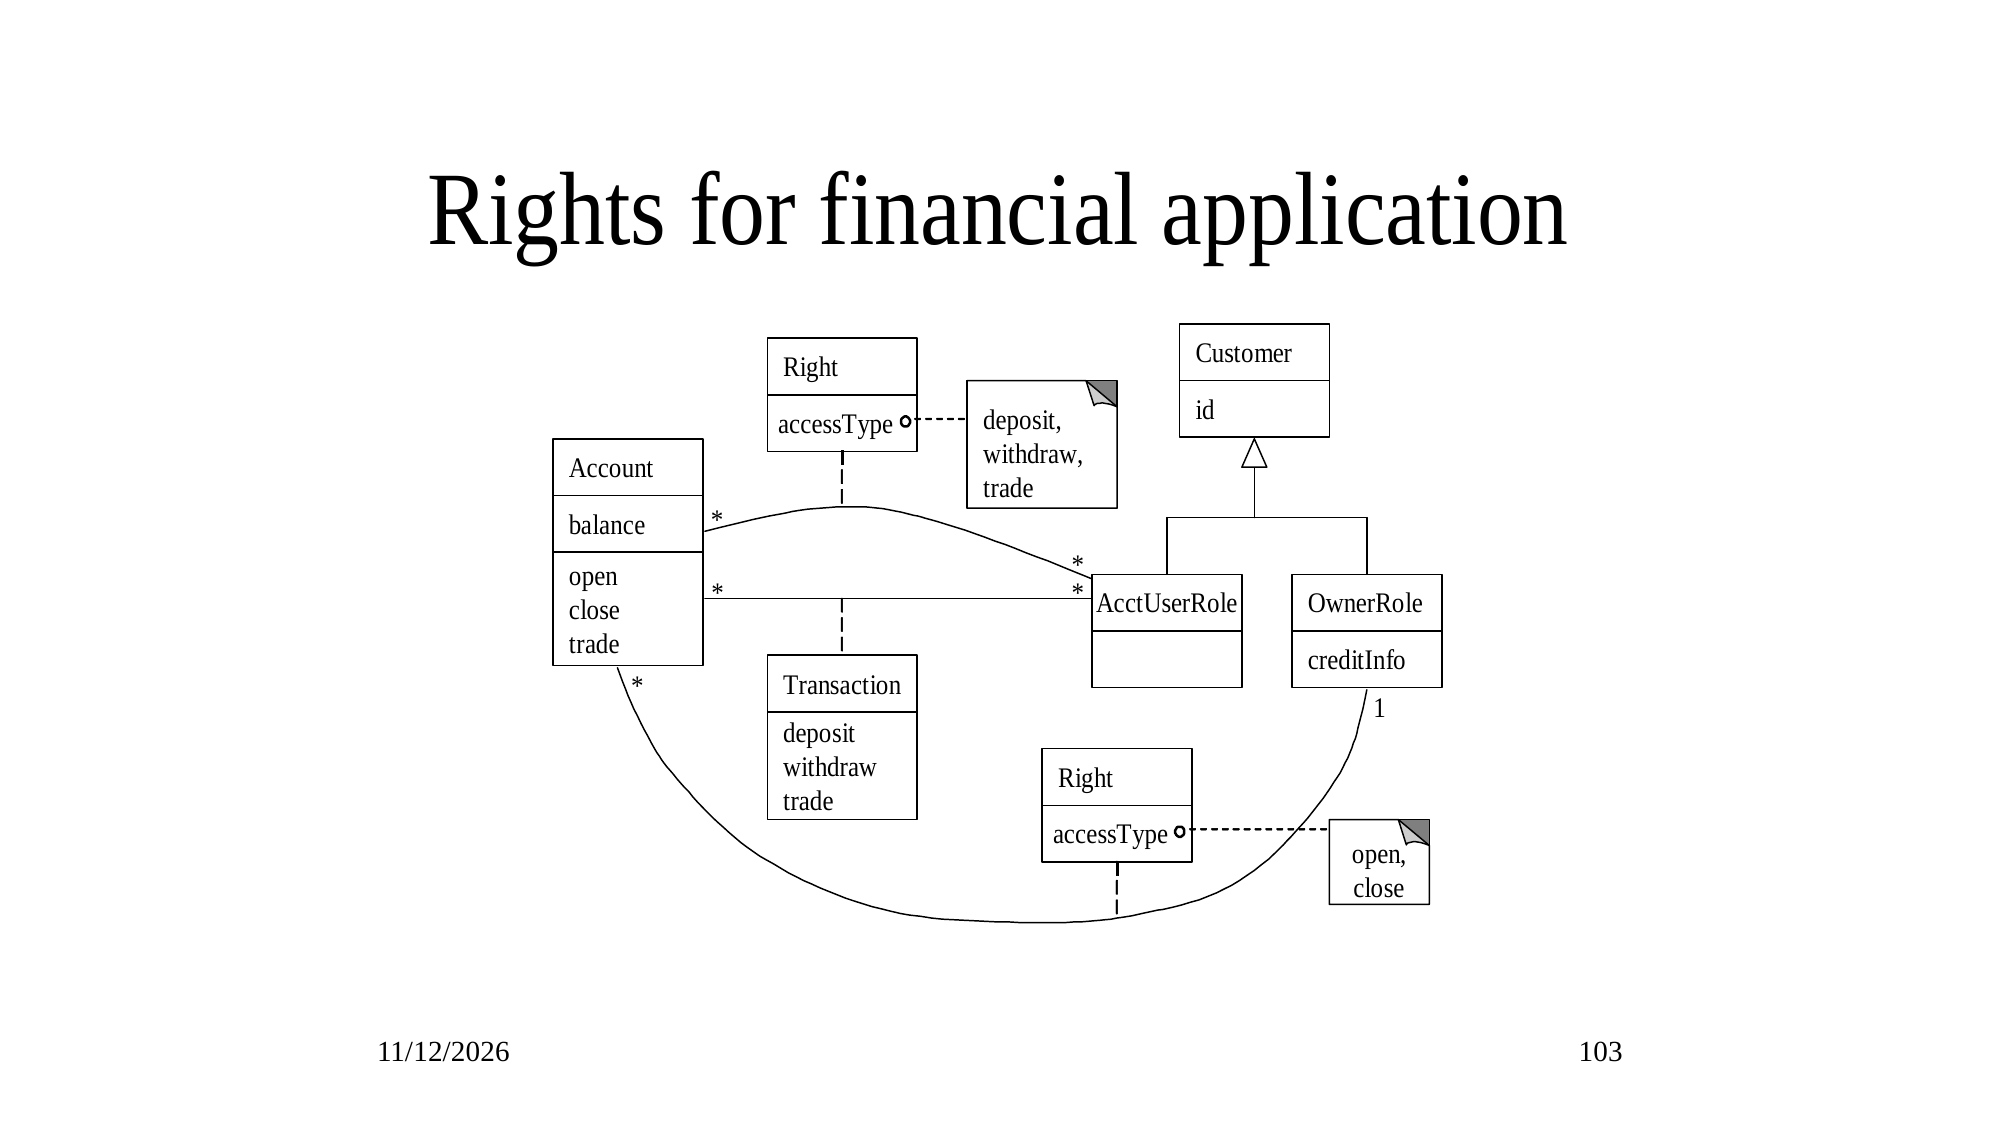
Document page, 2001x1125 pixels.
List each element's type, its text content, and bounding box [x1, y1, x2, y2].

picture [361, 99, 1639, 927]
text_box 103 [1324, 1024, 1638, 1100]
text_box 5/9/2016 [362, 1024, 675, 1100]
